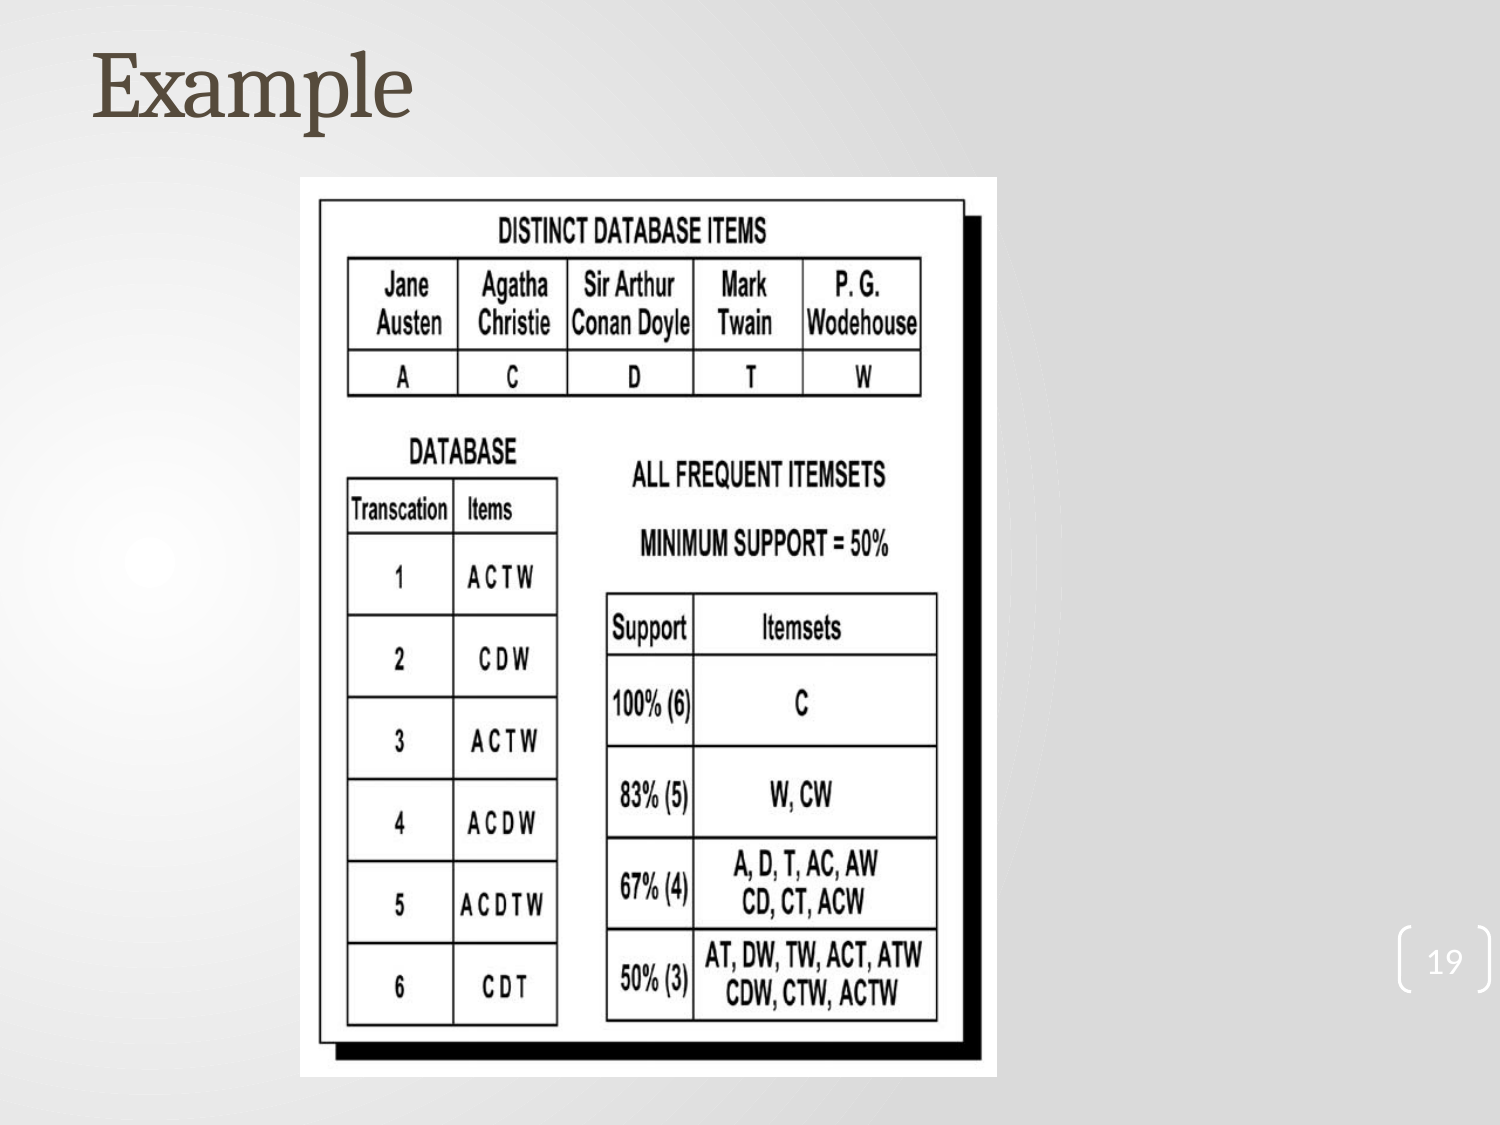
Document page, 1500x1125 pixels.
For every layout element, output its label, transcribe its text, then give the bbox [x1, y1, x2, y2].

picture [299, 177, 998, 1077]
slide_number 19 [1397, 925, 1492, 994]
title Example [75, 32, 1325, 125]
